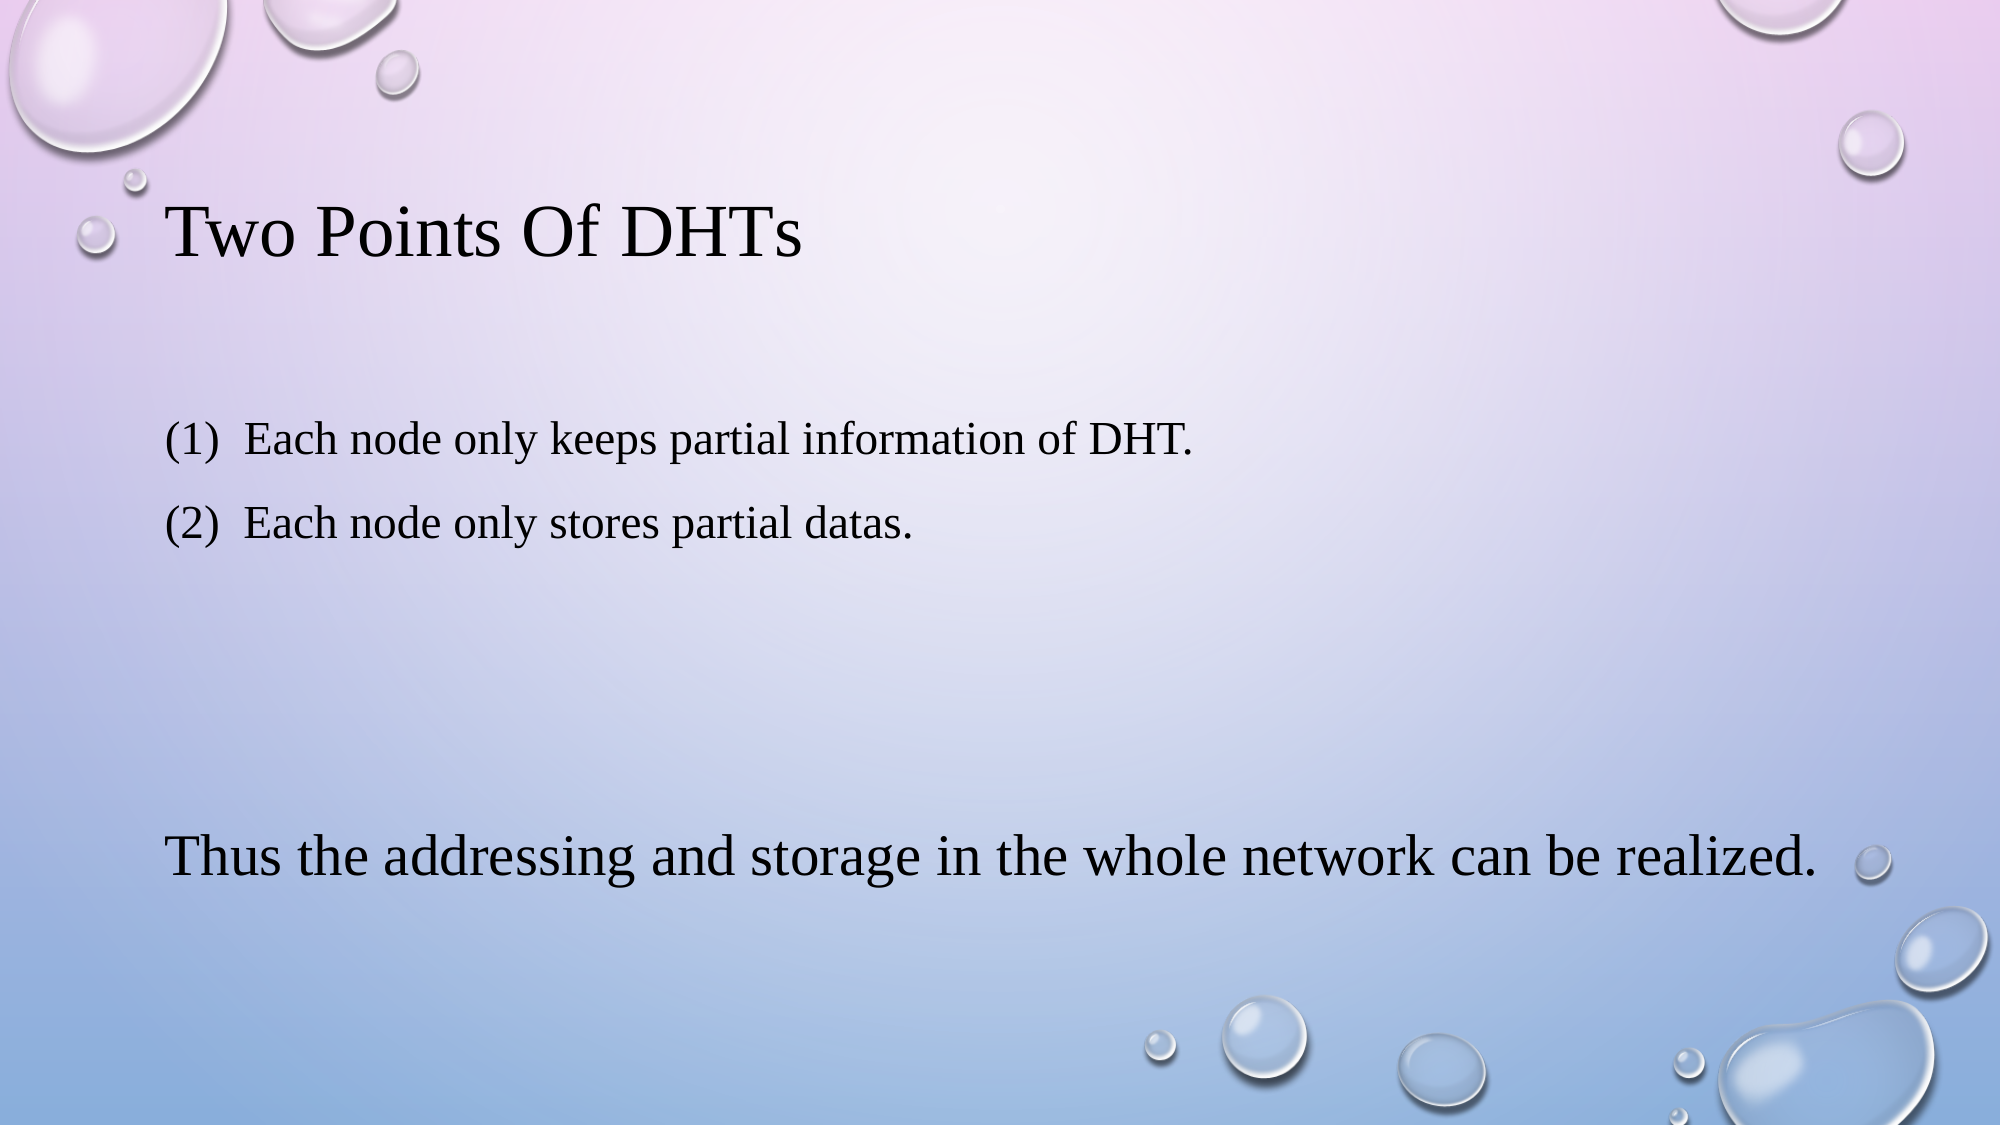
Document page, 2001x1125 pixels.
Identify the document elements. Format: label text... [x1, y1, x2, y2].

title Two Points Of dhts [149, 101, 1851, 364]
list (1) Each node only keeps partial information of DHT. (2) Each node only stores partial datas. Thus the addressing and storage in the whole network can be realized. [149, 388, 1850, 950]
picture [0, 0, 2000, 1125]
